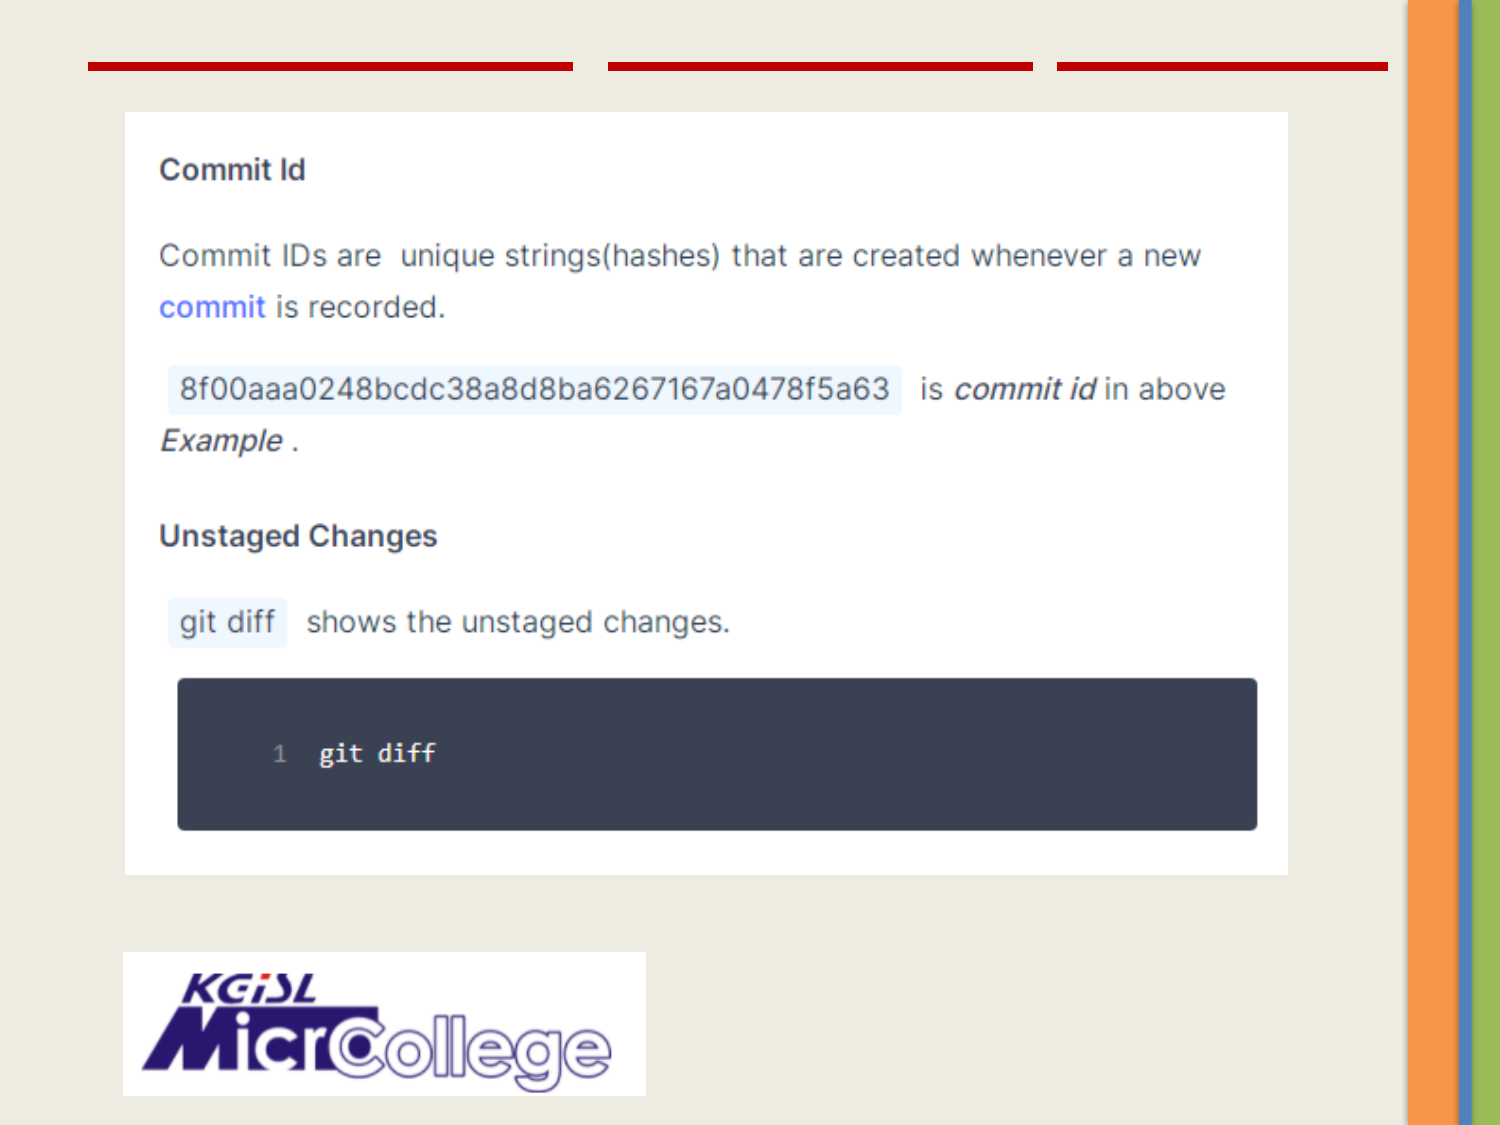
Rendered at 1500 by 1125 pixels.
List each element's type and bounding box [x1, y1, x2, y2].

picture [123, 951, 647, 1097]
picture [124, 112, 1288, 876]
